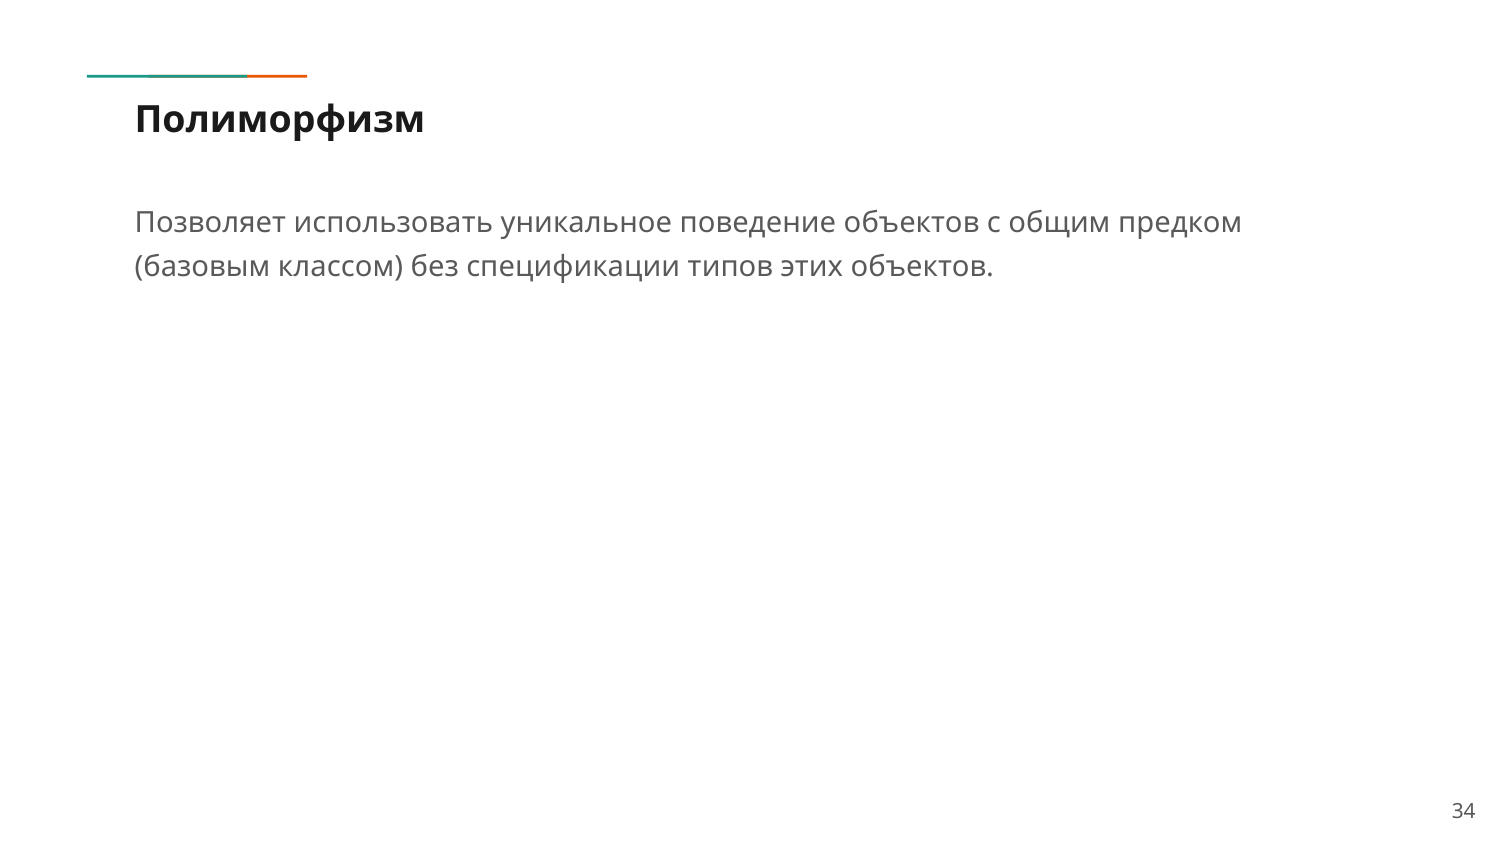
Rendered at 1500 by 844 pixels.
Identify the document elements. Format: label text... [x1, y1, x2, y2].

list Позволяет использовать уникальное поведение объектов с общим предком (базовым классом) без спецификации типов этих объектов. [119, 180, 1381, 780]
slide_number 34 [1400, 779, 1491, 844]
title Полиморфизм [119, 80, 1381, 155]
